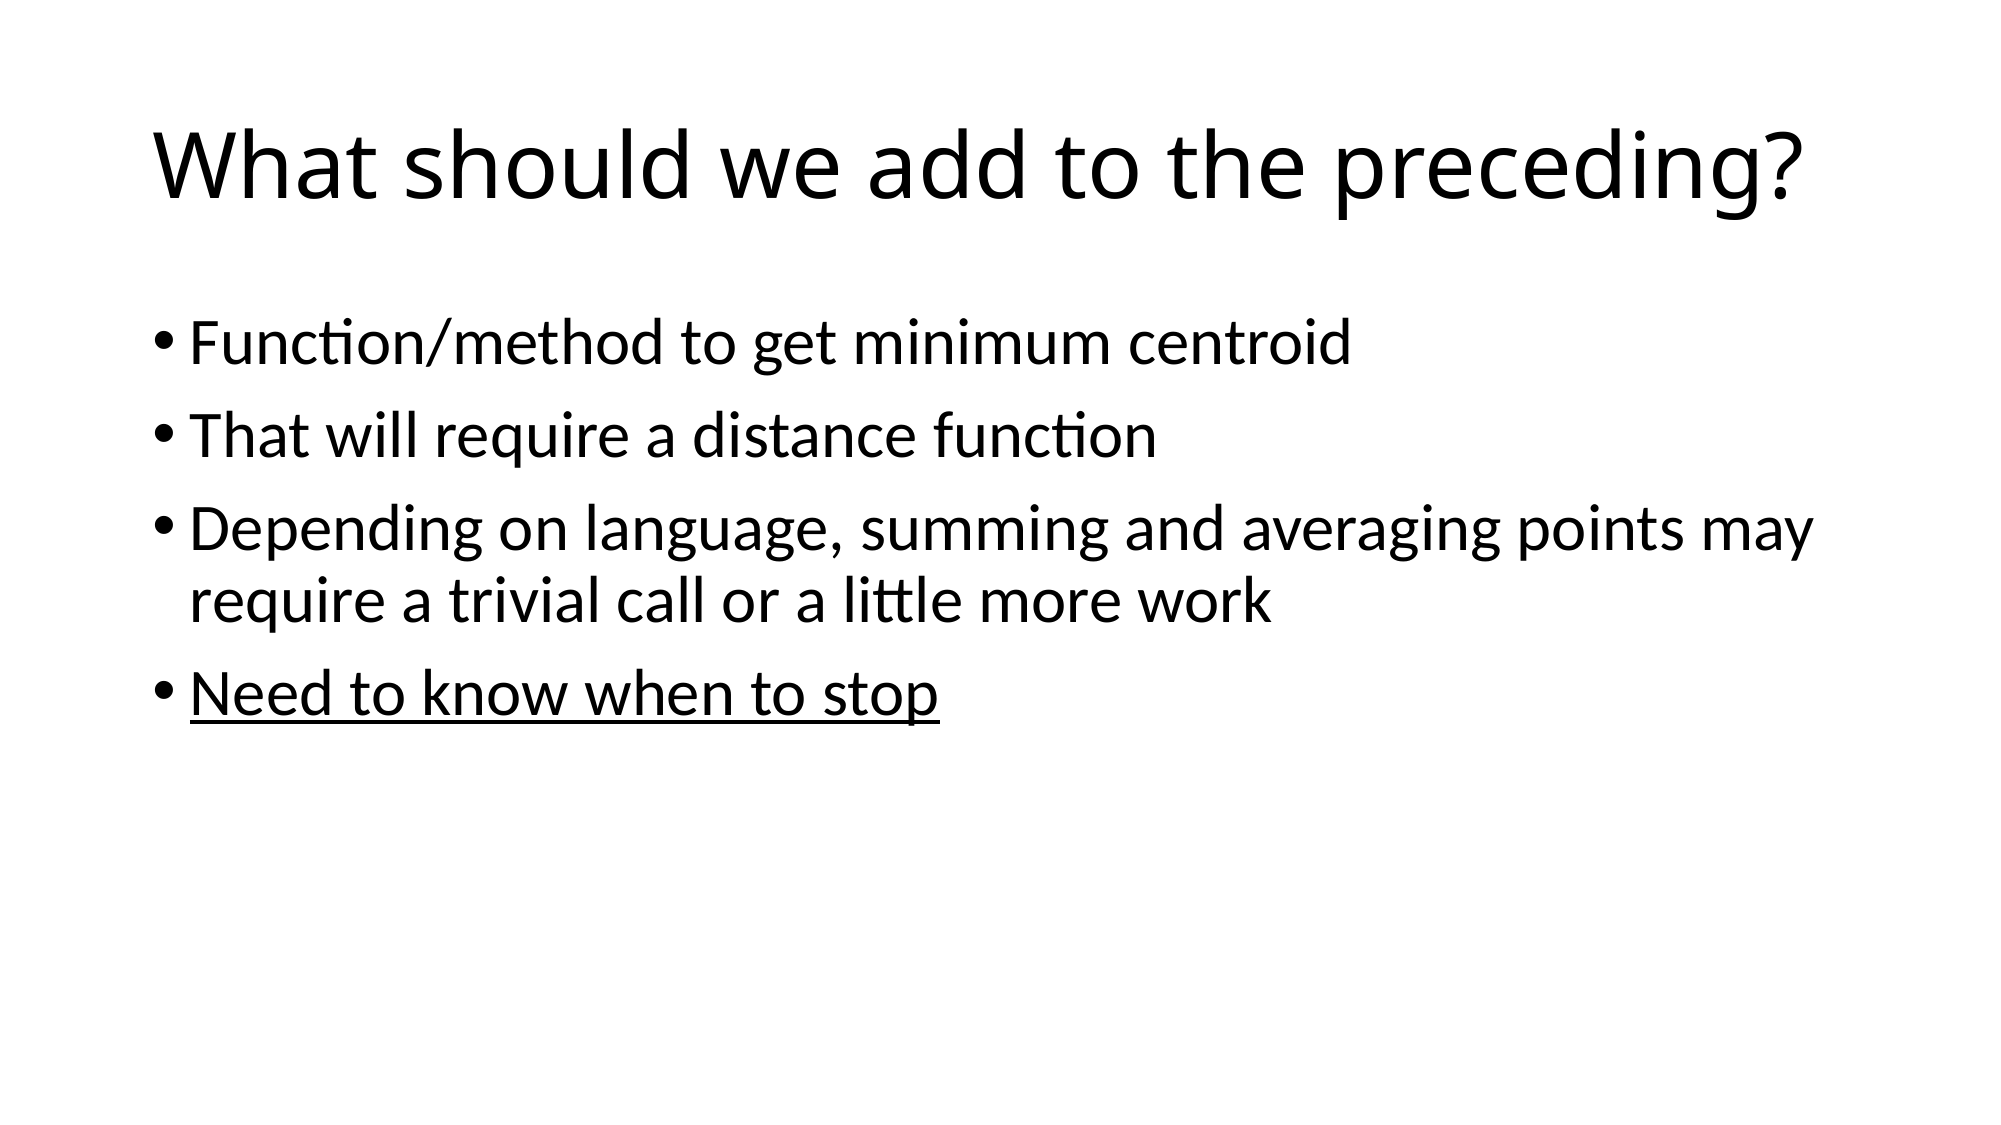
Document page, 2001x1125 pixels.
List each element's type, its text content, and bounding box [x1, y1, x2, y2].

list Function/method to get minimum centroid That will require a distance function Depending on language, summing and averaging points may require a trivial call or a little more work Need to know when to stop [137, 299, 1863, 1014]
title What should we add to the preceding? [137, 59, 1863, 278]
